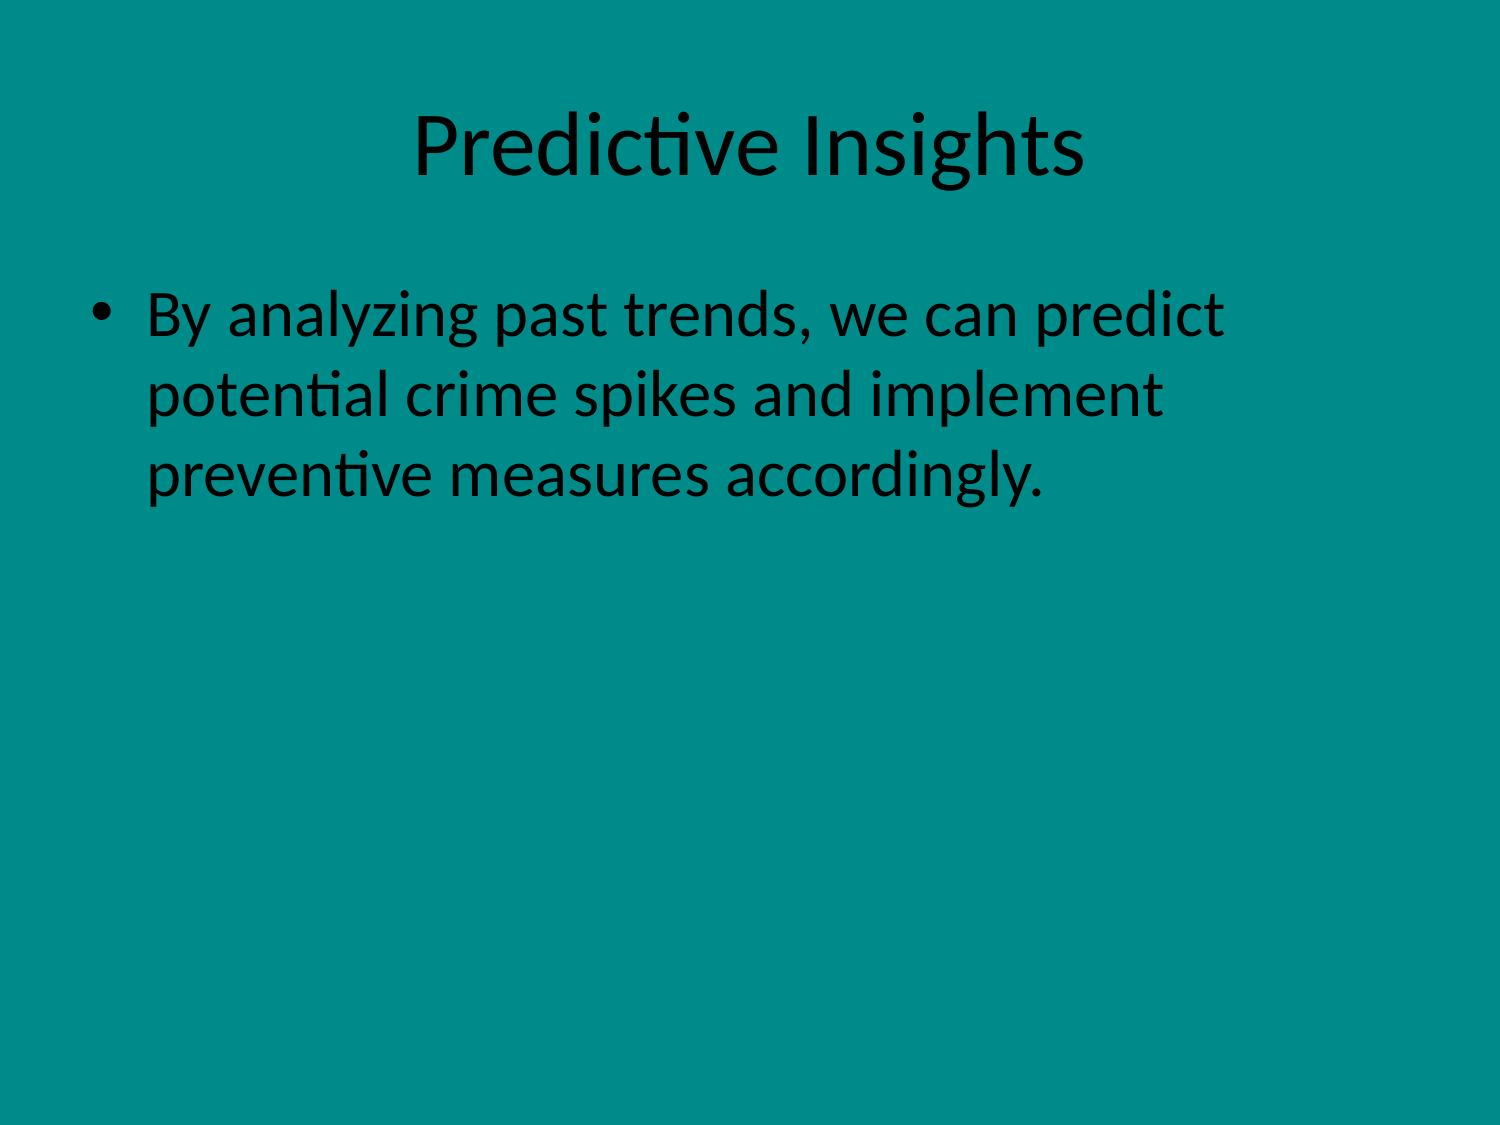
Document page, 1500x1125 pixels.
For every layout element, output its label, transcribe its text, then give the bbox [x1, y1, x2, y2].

title Predictive Insights [75, 45, 1425, 233]
list By analyzing past trends, we can predict potential crime spikes and implement preventive measures accordingly. [75, 262, 1425, 1005]
